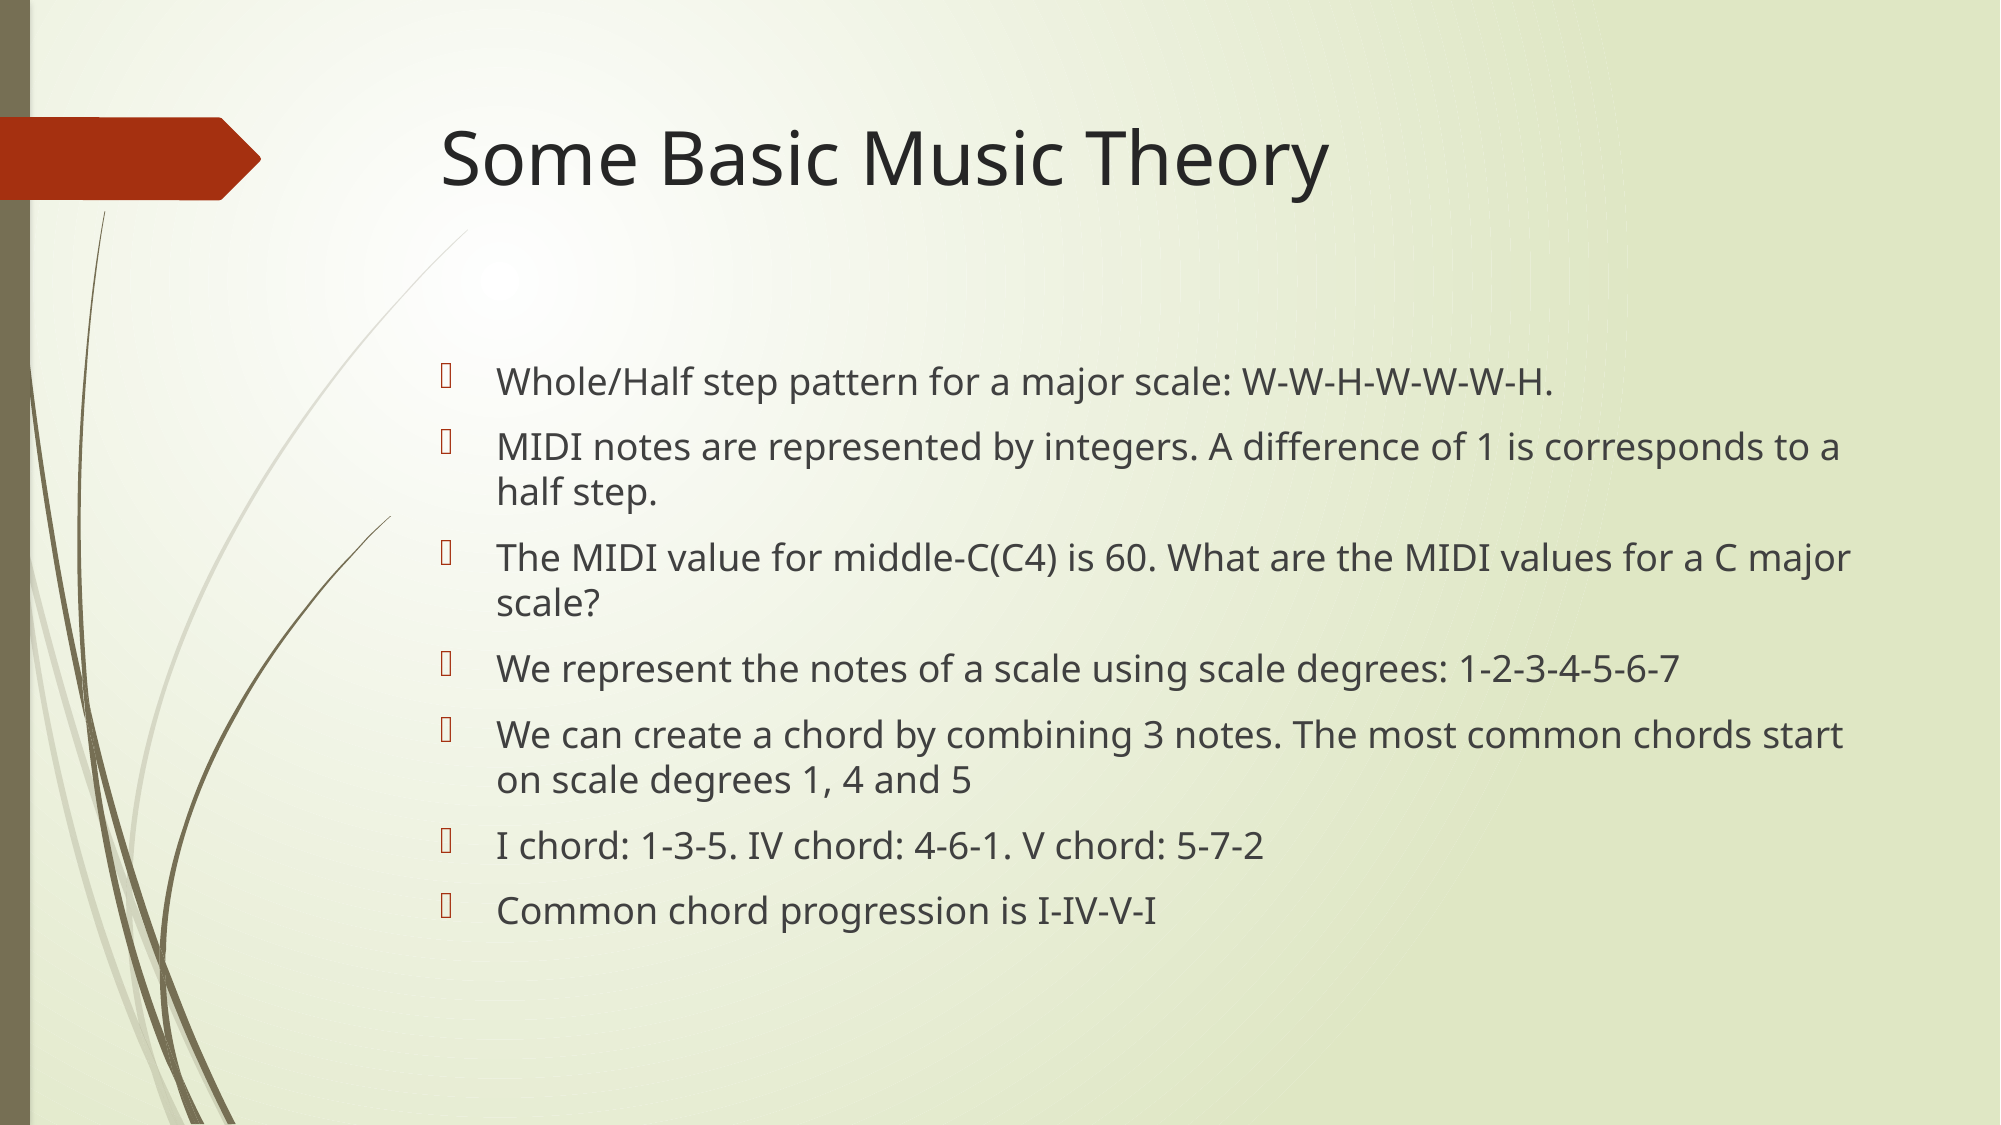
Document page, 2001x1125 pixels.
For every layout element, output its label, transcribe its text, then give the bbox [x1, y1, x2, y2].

list Whole/Half step pattern for a major scale: W-W-H-W-W-W-H. MIDI notes are represented by integers. A difference of 1 is corresponds to a half step. The MIDI value for middle-C(C4) is 60. What are the MIDI values for a C major scale? We represent the notes of a scale using scale degrees: 1-2-3-4-5-6-7 We can create a chord by combining 3 notes. The most common chords start on scale degrees 1, 4 and 5 I chord: 1-3-5. IV chord: 4-6-1. V chord: 5-7-2 Common chord progression is I-IV-V-I [424, 350, 1888, 970]
title Some Basic Music Theory [425, 102, 1888, 313]
